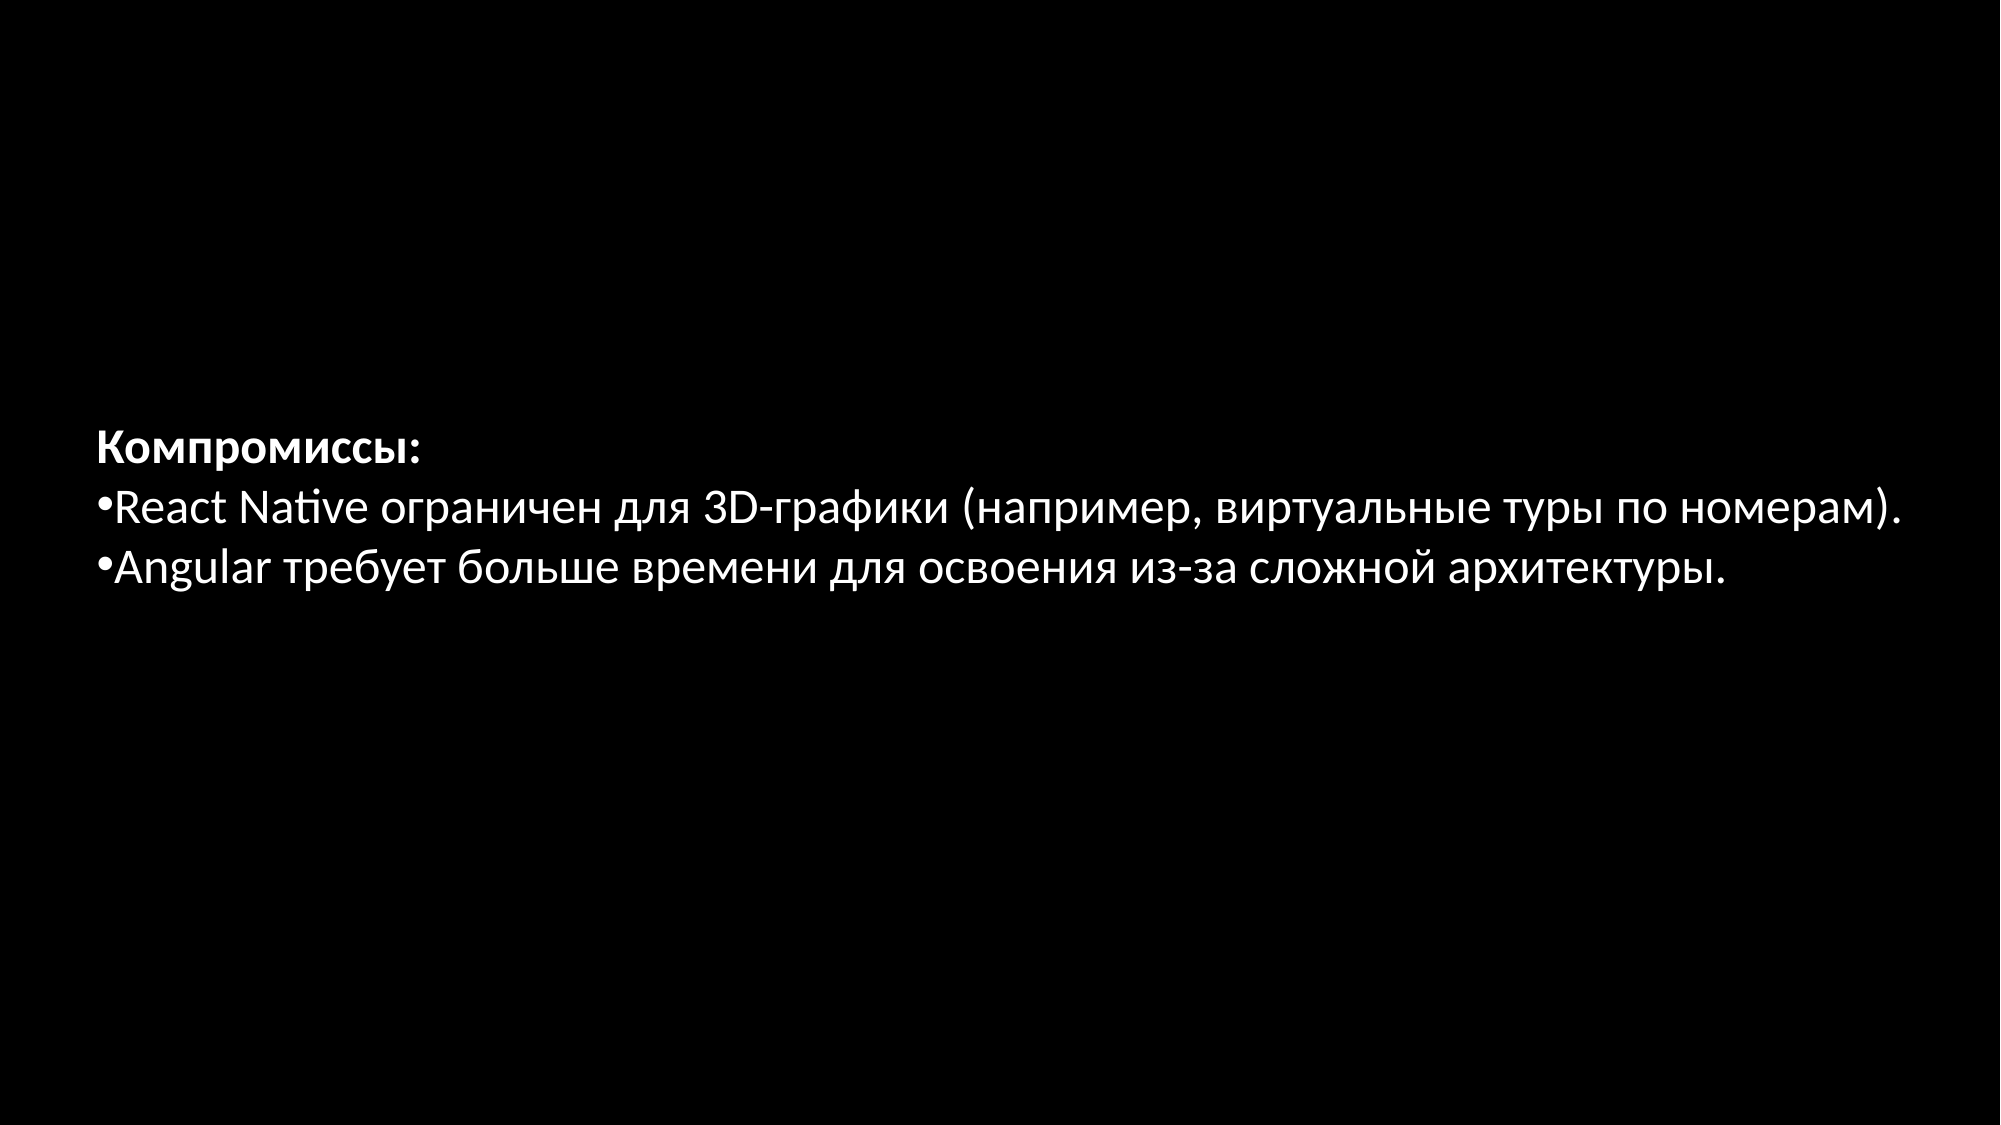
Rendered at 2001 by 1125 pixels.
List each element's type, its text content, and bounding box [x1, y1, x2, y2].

text_box Компромиссы: React Native ограничен для 3D-графики (например, виртуальные туры по номерам). Angular требует больше времени для освоения из-за сложной архитектуры. [81, 405, 2000, 601]
